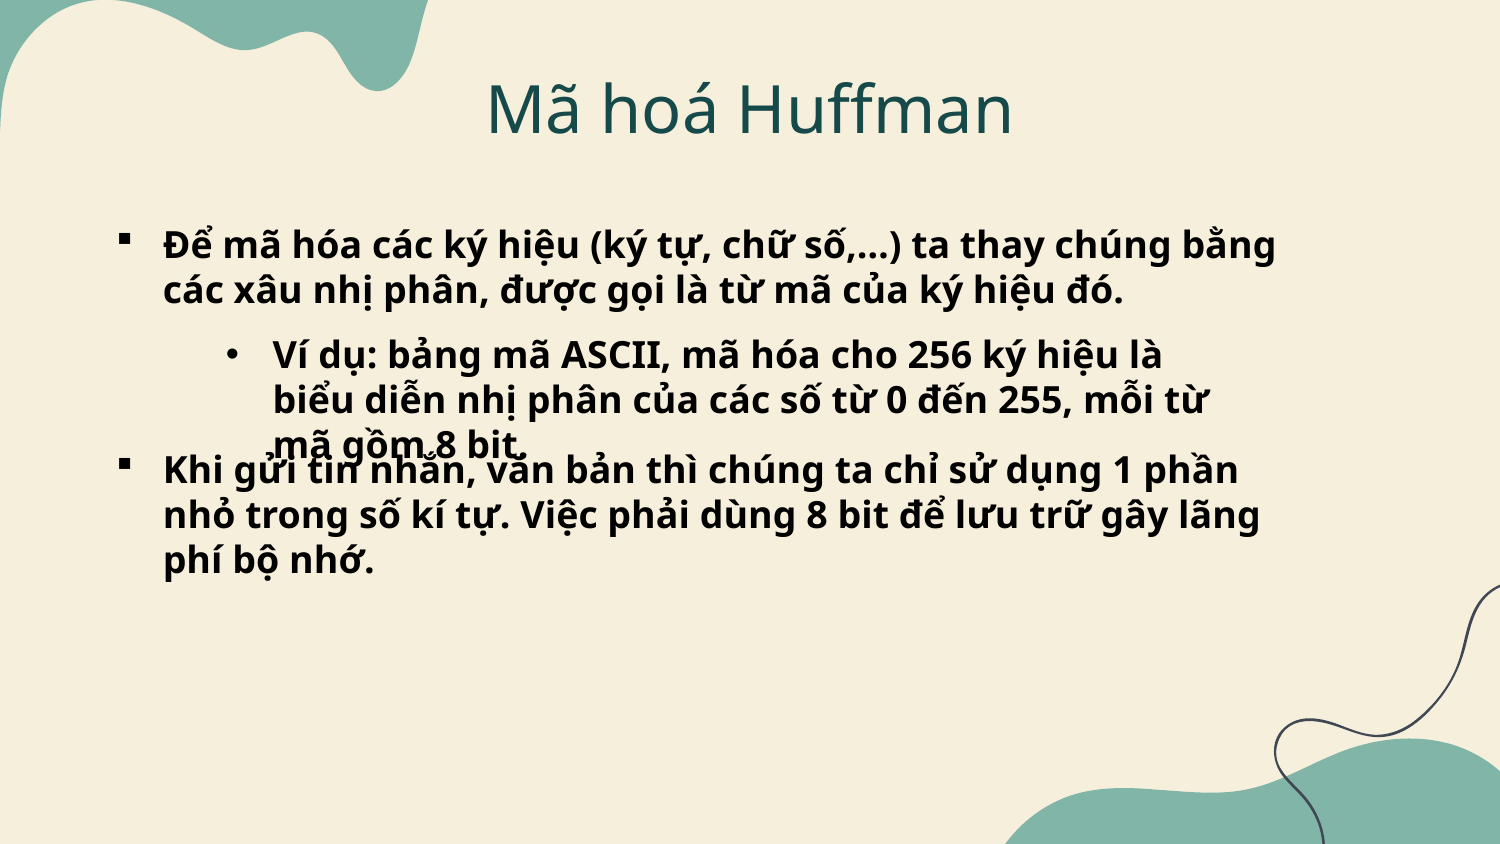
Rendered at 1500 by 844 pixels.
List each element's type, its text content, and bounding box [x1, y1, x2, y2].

text_box Ví dụ: bảng mã ASCII, mã hóa cho 256 ký hiệu là biểu diễn nhị phân của các số từ 0 đến 255, mỗi từ mã gồm 8 bit. [211, 323, 1266, 519]
text_box Để mã hóa các ký hiệu (ký tự, chữ số,…) ta thay chúng bằng các xâu nhị phân, được gọi là từ mã của ký hiệu đó. Khi gửi tin nhắn, văn bản thì chúng ta chỉ sử dụng 1 phần nhỏ trong số kí tự. Việc phải dùng 8 bit để lưu trữ gây lãng phí bộ nhớ. [101, 213, 1326, 634]
title Mã hoá Huffman [116, 67, 1383, 142]
